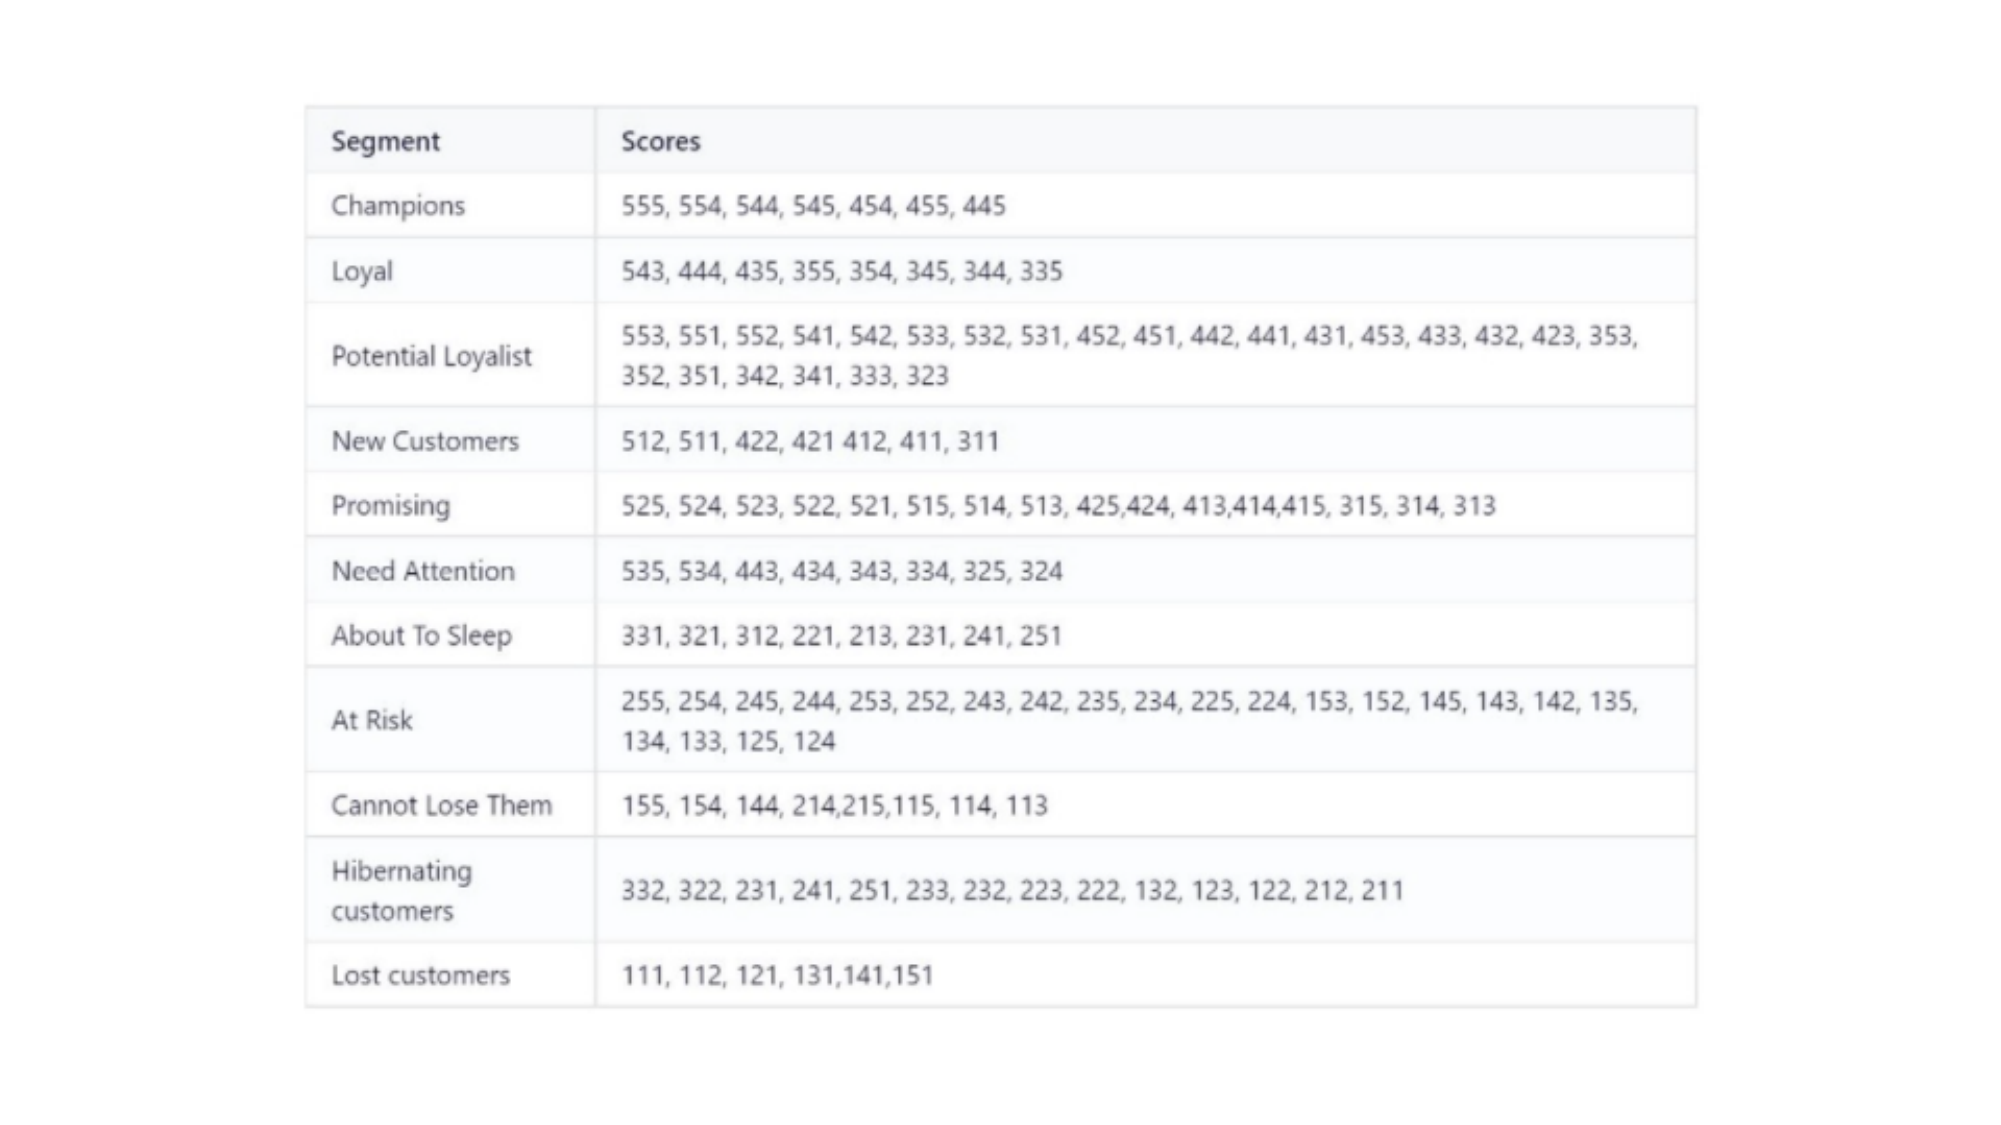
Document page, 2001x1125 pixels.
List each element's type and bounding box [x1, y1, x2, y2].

picture [291, 88, 1708, 1036]
